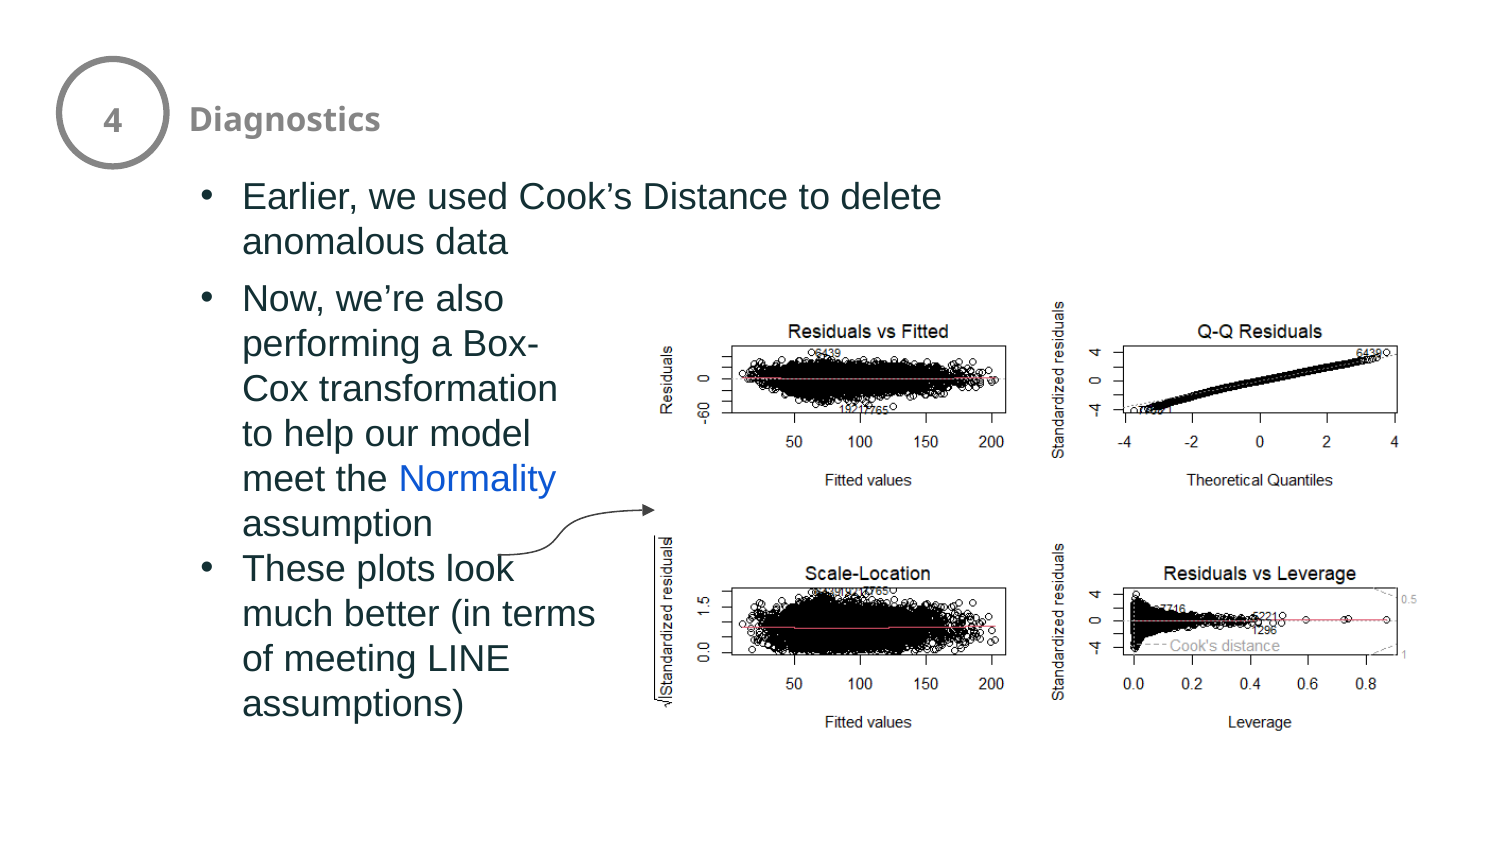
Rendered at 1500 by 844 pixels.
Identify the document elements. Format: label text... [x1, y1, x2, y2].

text_box Earlier, we used Cook’s Distance to delete anomalous data [189, 166, 1106, 268]
picture [654, 268, 1437, 752]
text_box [497, 509, 656, 556]
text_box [58, 58, 404, 167]
text_box Now, we’re also performing a Box-Cox transformation to help our model meet the Normality assumption These plots look much better (in terms of meeting LINE assumptions) [189, 268, 610, 730]
